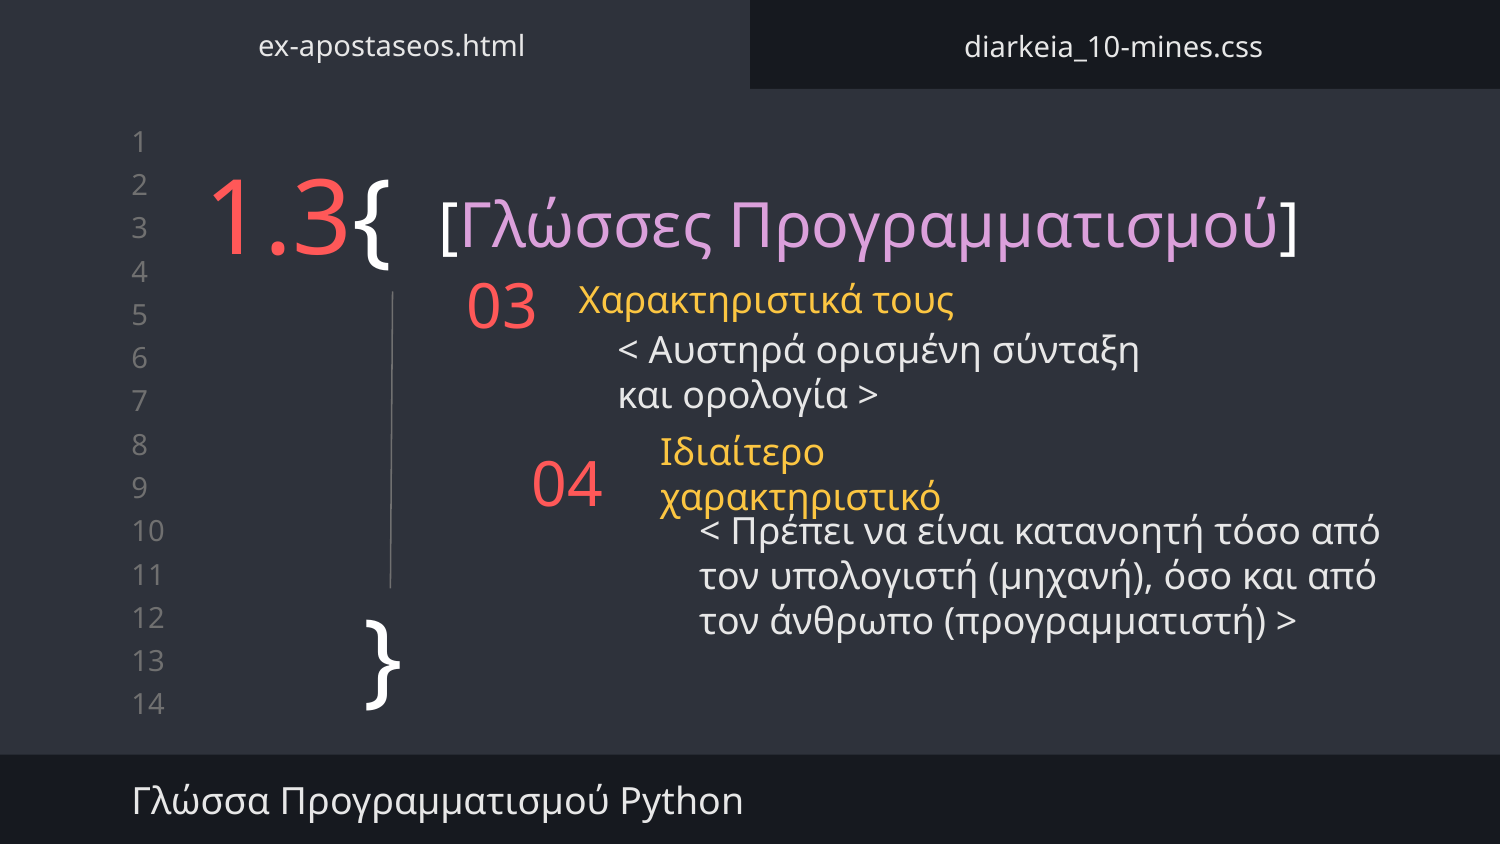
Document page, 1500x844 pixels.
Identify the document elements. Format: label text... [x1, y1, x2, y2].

title 03 [451, 275, 595, 332]
title 1.3{ [156, 122, 440, 304]
subtitle ex-apostaseos.html [16, 15, 767, 74]
subtitle < Αυστηρά ορισμένη σύνταξη και ορολογία > [602, 331, 1167, 412]
text_box } [348, 588, 432, 717]
subtitle Ιδιαίτερο χαρακτηριστικό [645, 445, 1124, 501]
title [Γλώσσες Προγραμματισμού] [423, 178, 1450, 267]
subtitle < Πρέπει να είναι κατανοητή τόσο από τον υπολογιστή (μηχανή), όσο και από τον άνθρωπο (προγραμματιστή) > [684, 534, 1408, 615]
subtitle diarkeia_10-mines.css [738, 16, 1489, 75]
subtitle Γλώσσα Προγραμματισμού Python [116, 770, 915, 829]
title 04 [516, 453, 660, 509]
subtitle Χαρακτηριστικά τους [563, 271, 1043, 327]
